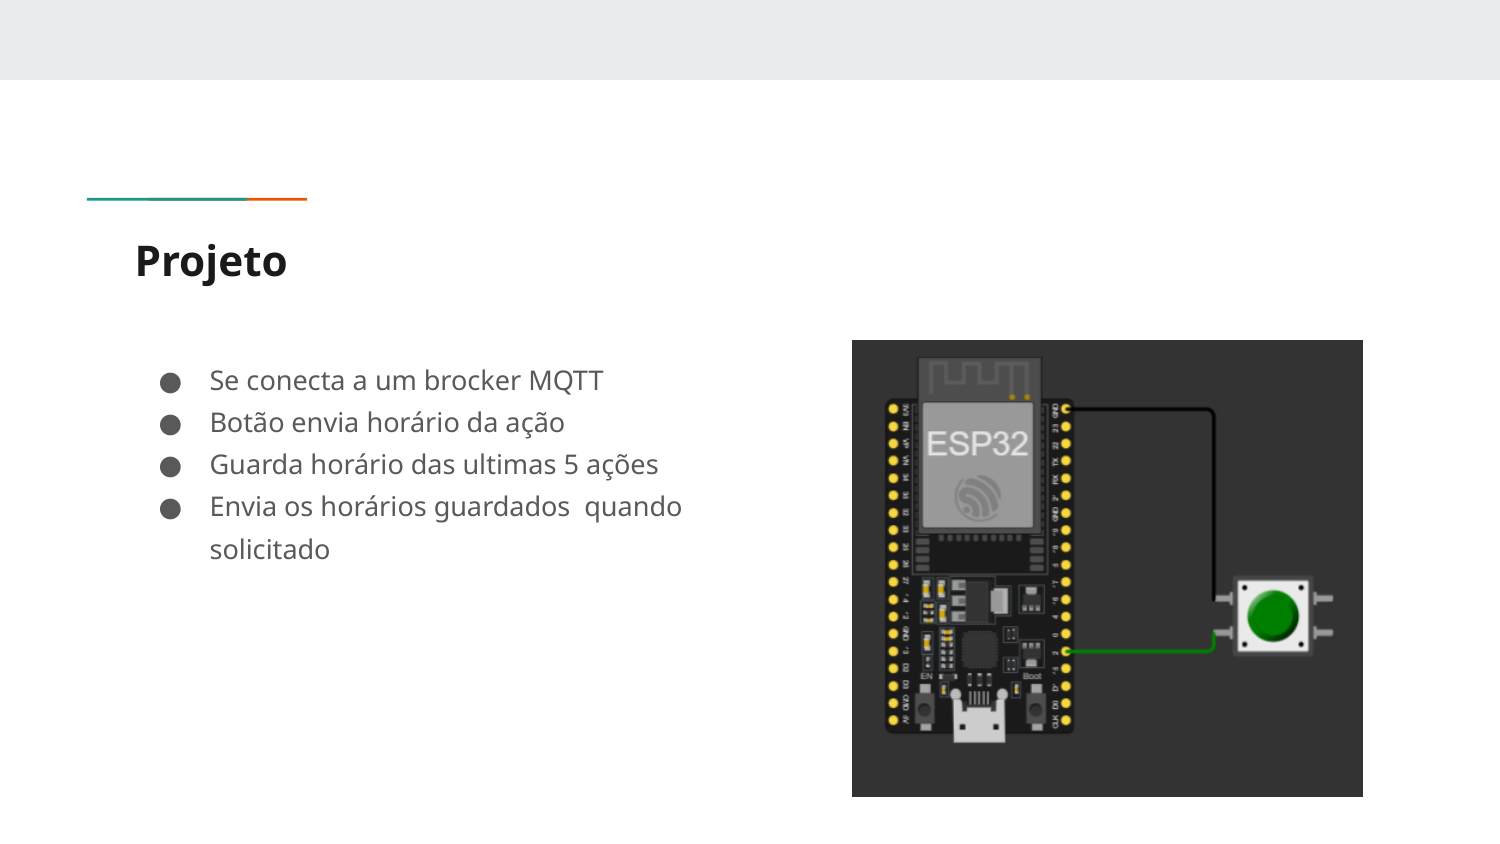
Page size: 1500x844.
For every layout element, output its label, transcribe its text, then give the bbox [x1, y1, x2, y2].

title Projeto [119, 216, 1381, 305]
list Se conecta a um brocker MQTT Botão envia horário da ação Guarda horário das ultimas 5 ações Envia os horários guardados quando solicitado [119, 341, 739, 712]
picture [851, 340, 1363, 797]
